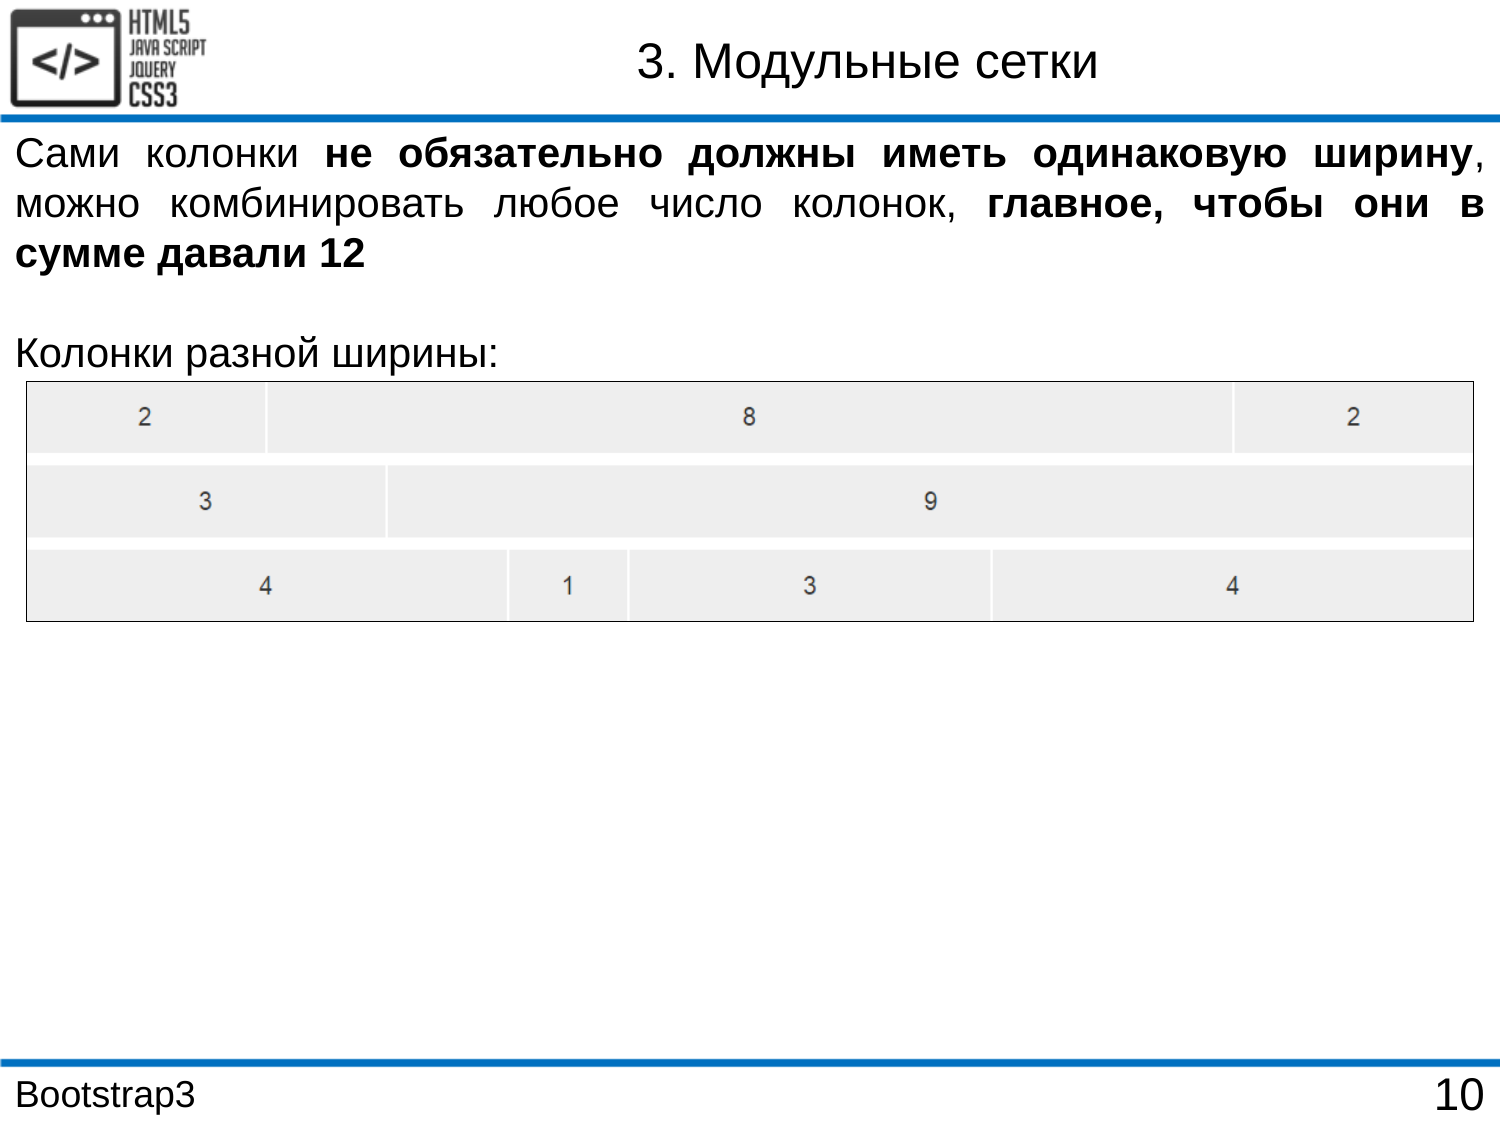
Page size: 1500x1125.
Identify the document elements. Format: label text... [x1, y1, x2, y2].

text_box Сами колонки не обязательно должны иметь одинаковую ширину, можно комбинировать любое число колонок, главное, чтобы они в сумме давали 12 Колонки разной ширины: [0, 118, 1500, 383]
picture [0, 0, 236, 118]
text_box Bootstrap3 [0, 1062, 1382, 1123]
picture [0, 380, 1500, 1062]
text_box 3. Модульные сетки [236, 0, 1500, 118]
slide_number 10 [1382, 1062, 1500, 1123]
